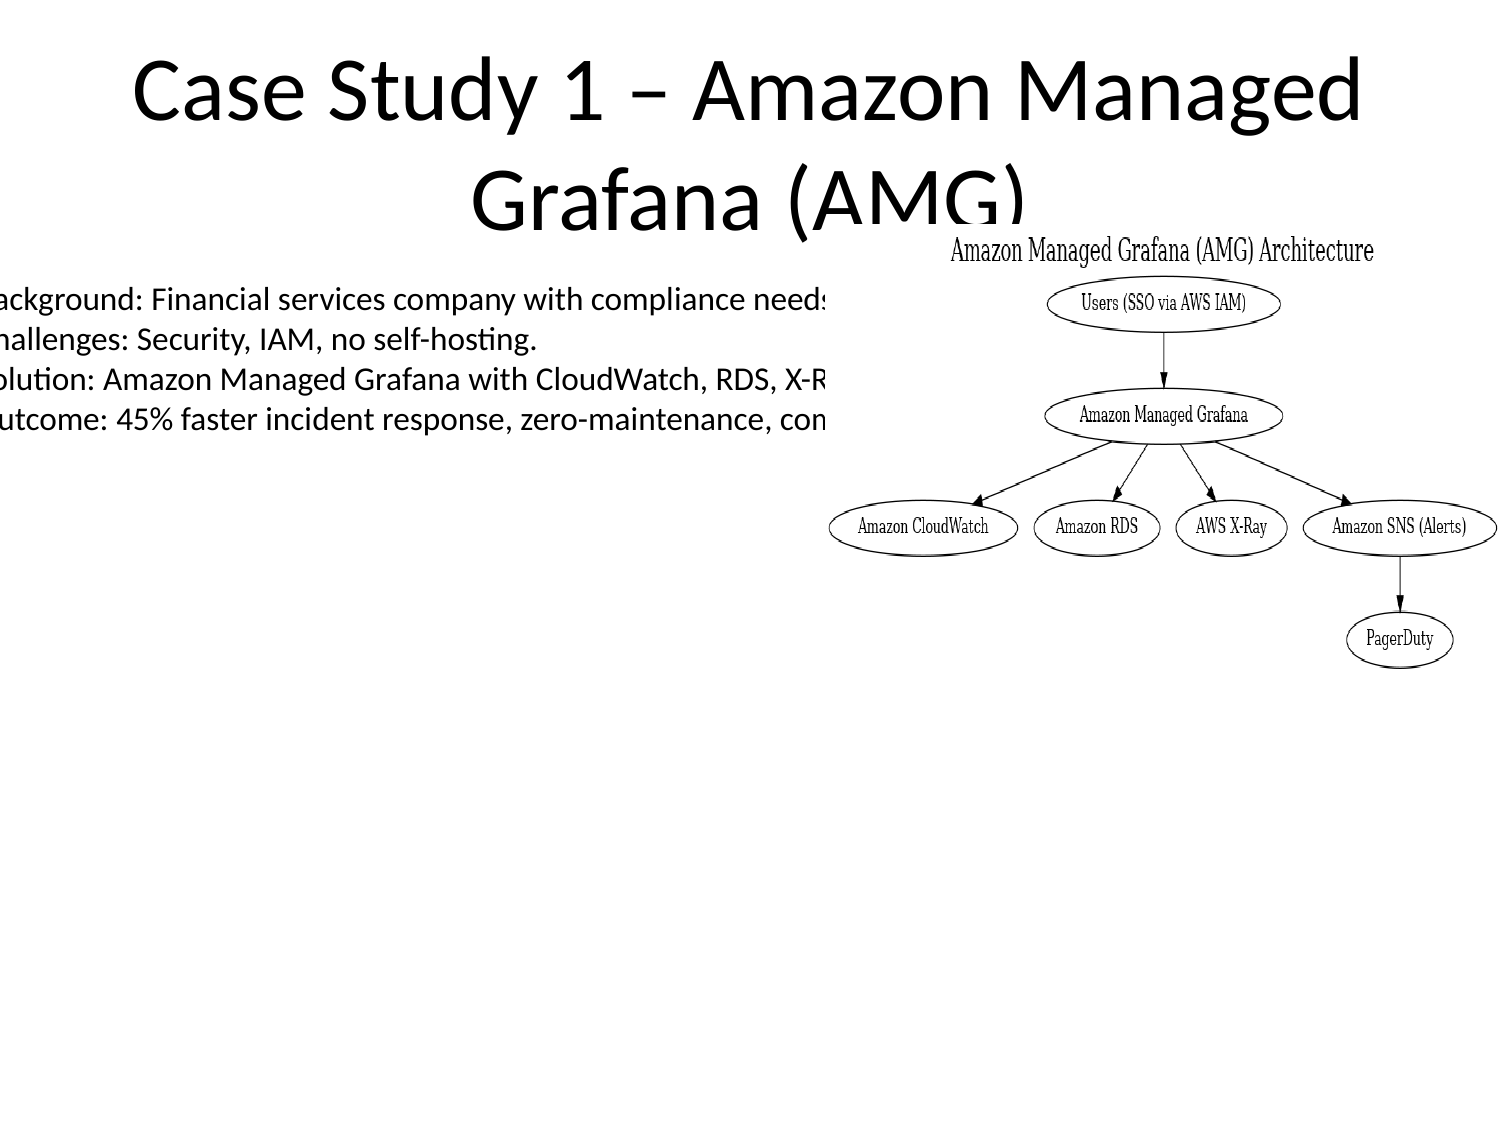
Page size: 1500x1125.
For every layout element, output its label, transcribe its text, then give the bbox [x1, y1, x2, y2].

picture [824, 224, 1500, 676]
text_box Background: Financial services company with compliance needs. Challenges: Security, IAM, no self-hosting. Solution: Amazon Managed Grafana with CloudWatch, RDS, X-Ray. Outcome: 45% faster incident response, zero-maintenance, compliant. [0, 224, 823, 445]
title Case Study 1 – Amazon Managed Grafana (AMG) [75, 45, 1425, 224]
